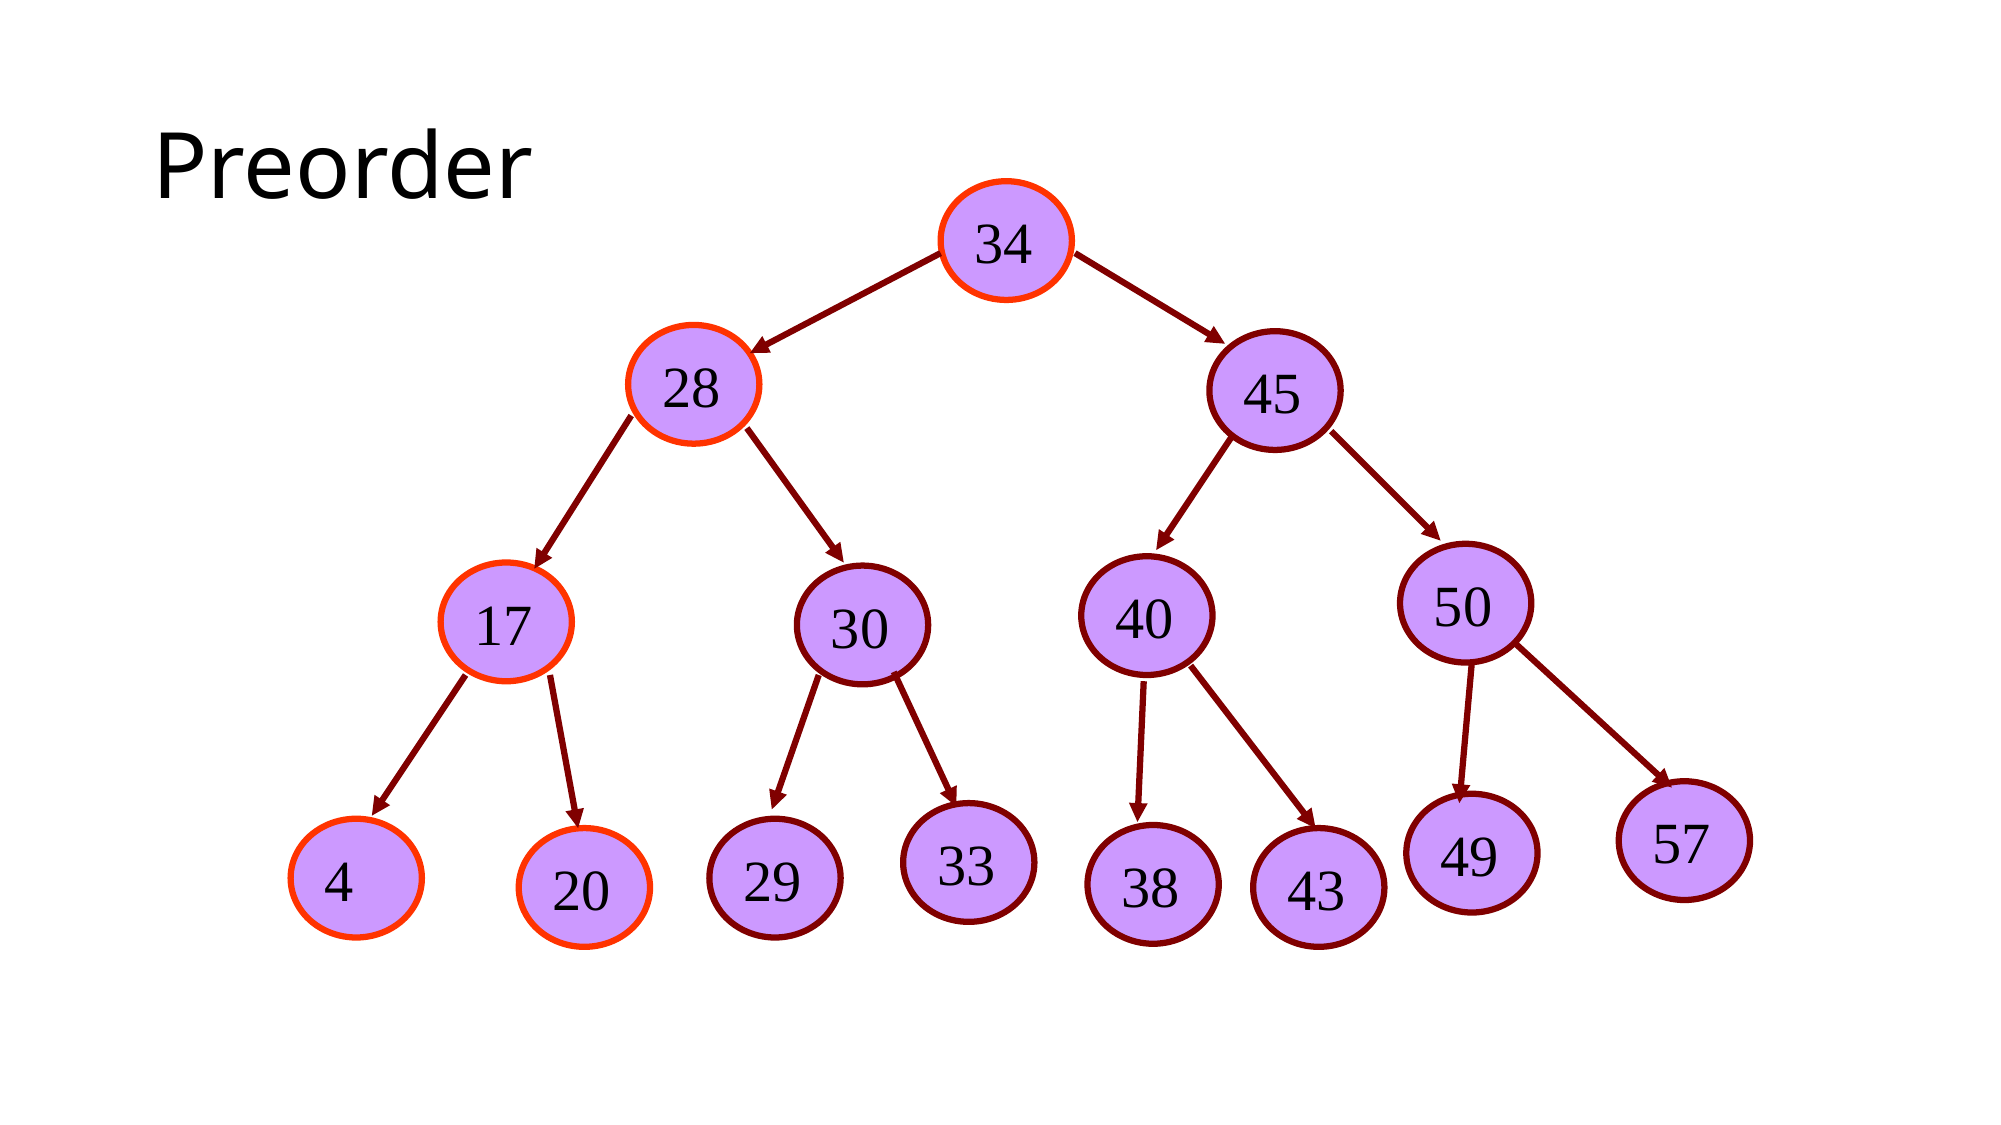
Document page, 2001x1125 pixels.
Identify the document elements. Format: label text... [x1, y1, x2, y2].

text_box 45 [1209, 331, 1341, 450]
text_box [893, 671, 957, 807]
text_box [1115, 278, 1225, 344]
text_box 43 [1253, 828, 1385, 947]
text_box [1331, 431, 1441, 541]
text_box [1515, 643, 1672, 788]
text_box 30 [796, 565, 929, 685]
text_box 57 [1618, 781, 1751, 901]
text_box 50 [1400, 543, 1532, 663]
text_box [371, 674, 466, 816]
text_box [534, 415, 632, 569]
text_box 17 [440, 562, 572, 682]
text_box 33 [903, 803, 1035, 922]
text_box 29 [709, 818, 841, 938]
text_box [770, 674, 819, 810]
text_box 34 [955, 278, 1058, 300]
text_box [1454, 662, 1472, 804]
text_box [750, 278, 894, 354]
text_box [1190, 665, 1316, 829]
text_box 40 [1081, 556, 1213, 676]
text_box 28 [628, 324, 760, 444]
text_box [549, 674, 582, 829]
text_box 4 [290, 818, 422, 938]
text_box [746, 428, 844, 563]
title Preorder [137, 59, 1863, 278]
text_box 38 [1087, 825, 1219, 944]
text_box [1131, 681, 1145, 822]
text_box [1156, 437, 1232, 550]
text_box 20 [518, 828, 651, 947]
text_box 49 [1406, 793, 1538, 913]
